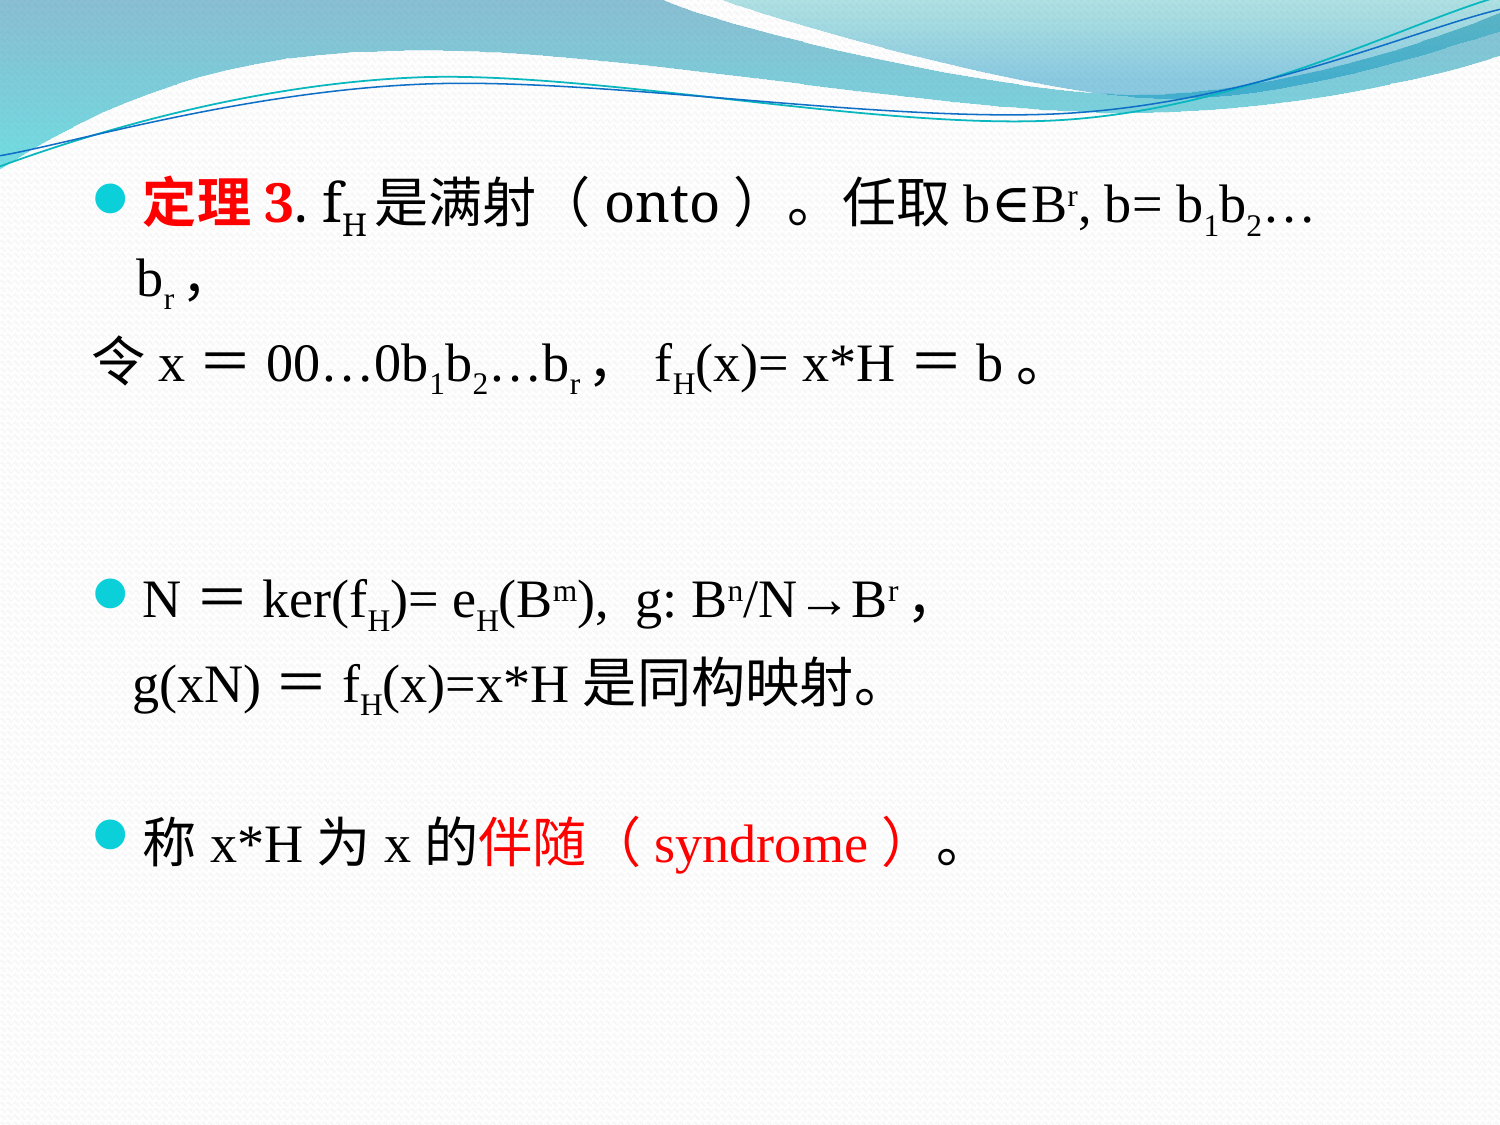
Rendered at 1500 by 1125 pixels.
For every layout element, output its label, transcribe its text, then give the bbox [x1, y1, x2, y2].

text_box [0, 0, 1500, 75]
list 定理3. fH是满射（onto）。任取b∈Br, b= b1b2…br， 令x＝00…0b1b2…br，fH(x)= x*H＝b。 N＝ker(fH)= eH(Bm), g: Bn/N→Br， g(xN)＝fH(x)=x*H是同构映射。 称x*H为x的伴随（syndrome）。 [76, 160, 1427, 985]
